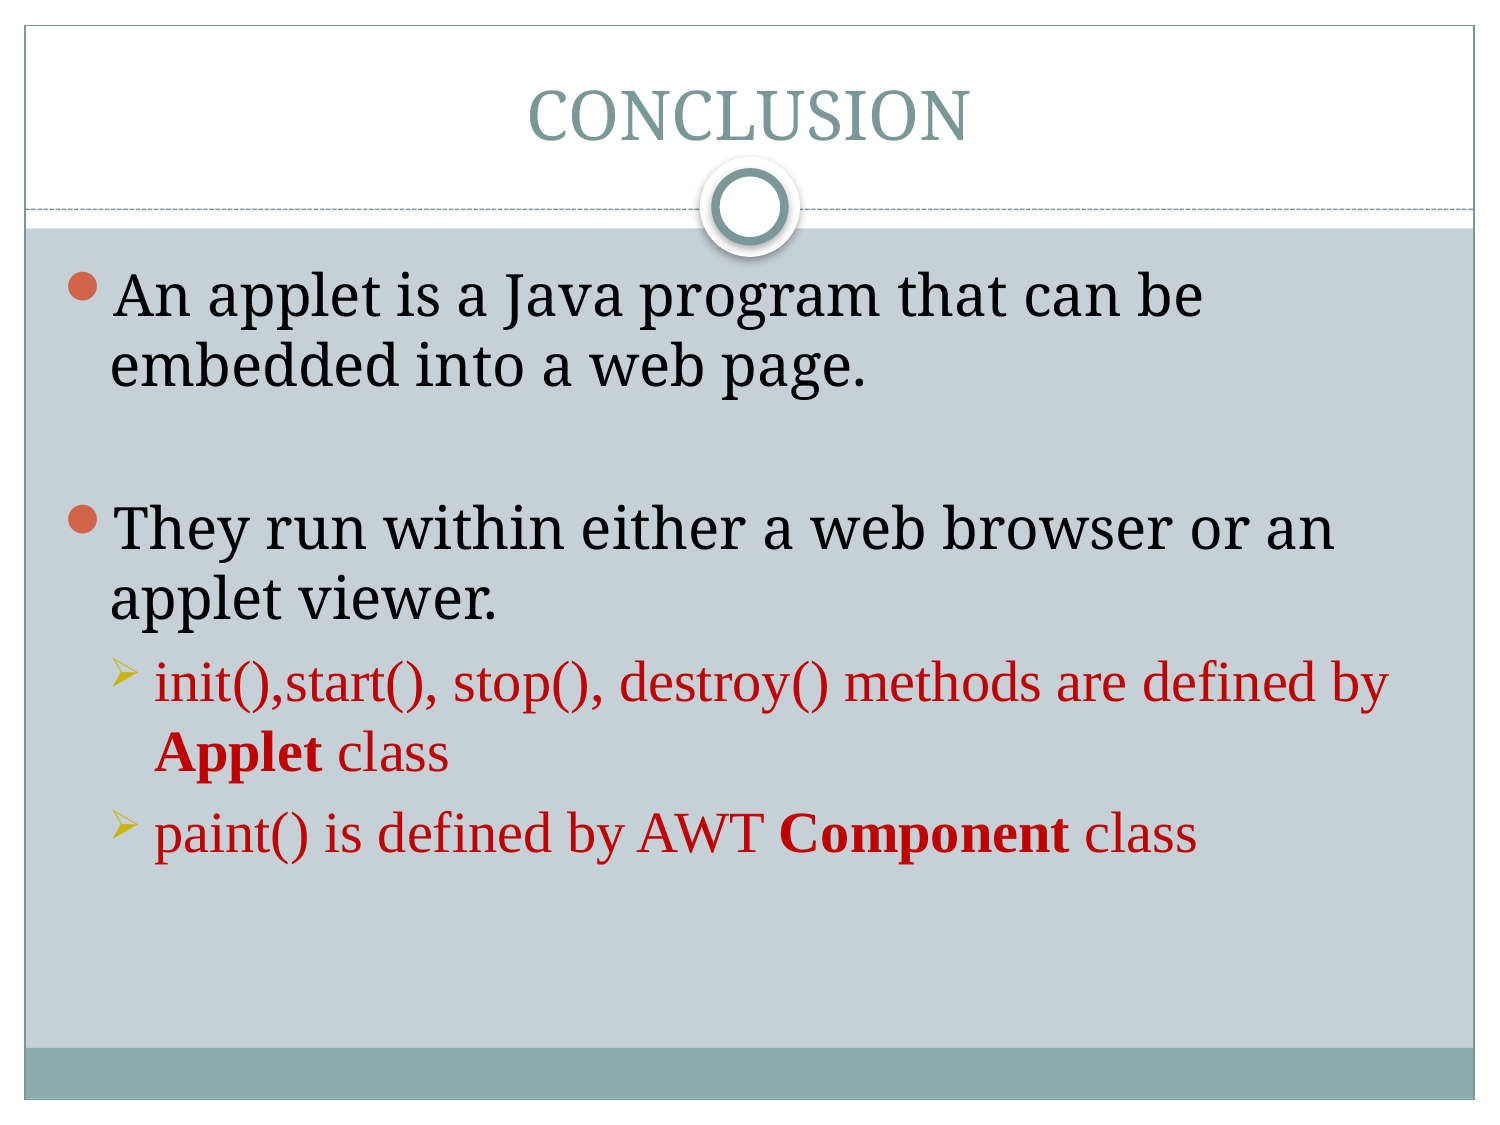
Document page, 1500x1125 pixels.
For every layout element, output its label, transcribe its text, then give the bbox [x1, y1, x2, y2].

title CONCLUSION [49, 37, 1450, 162]
list An applet is a Java program that can be embedded into a web page. They run within either a web browser or an applet viewer. init(),start(), stop(), destroy() methods are defined by Applet class paint() is defined by AWT Component class [49, 250, 1445, 1001]
